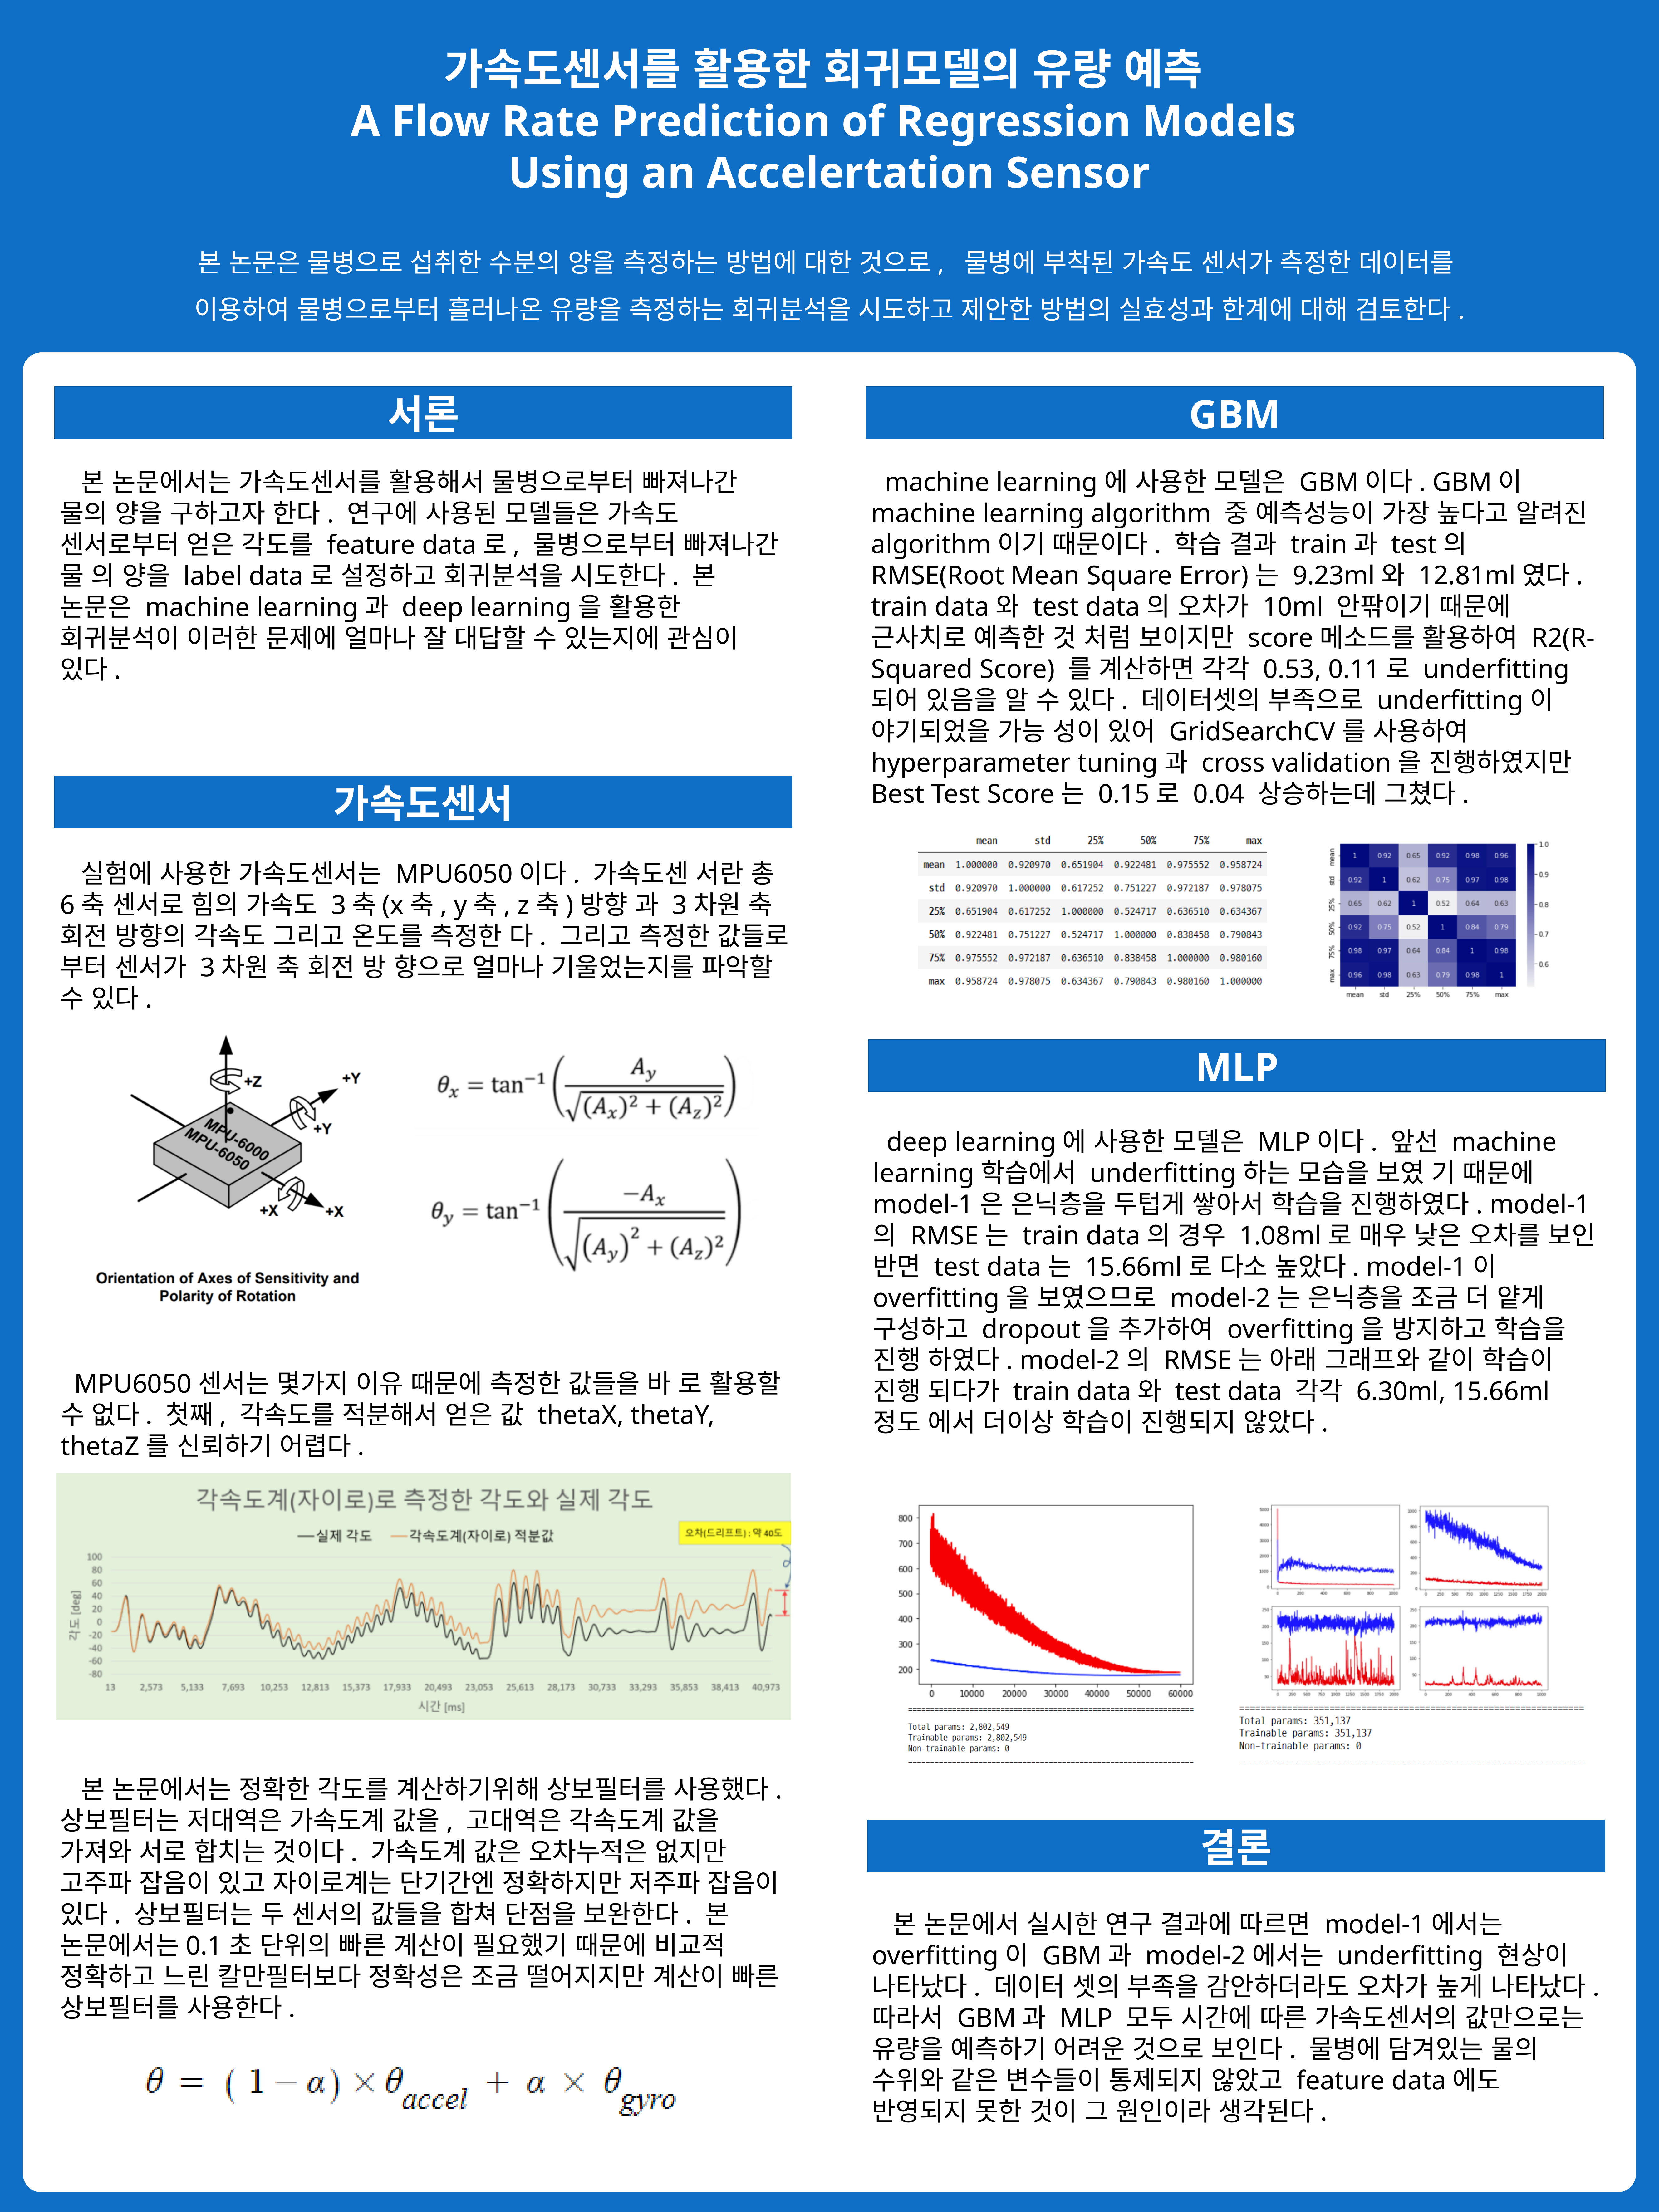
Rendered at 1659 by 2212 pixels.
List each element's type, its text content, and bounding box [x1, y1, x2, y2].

picture [130, 2050, 699, 2156]
picture [56, 1473, 791, 1720]
text_box machine learning에 사용한 모델은 GBM이다. GBM이 machine learning algorithm 중 예측성능이 가장 높다고 알려진 algorithm이기 때문이다. 학습 결과 train과 test의 RMSE(Root Mean Square Error)는 9.23ml와 12.81ml였다. train data와 test data의 오차가 10ml 안팎이기 때문에 근사치로 예측한 것 처럼 보이지만 score메소드를 활용하여 R2(R-Squared Score) 를 계산하면 각각 0.53, 0.11로 underfitting되어 있음을 알 수 있다. 데이터셋의 부족으로 underfitting이 야기되었을 가능 성이 있어 GridSearchCV를 사용하여 hyperparameter tuning과 cross validation을 진행하였지만 Best Test Score는 0.15로 0.04 상승하는데 그쳤다. [866, 463, 1604, 811]
text_box 가속도센서 [54, 776, 792, 828]
text_box 서론 [54, 386, 792, 439]
picture [896, 1500, 1205, 1768]
text_box GBM [866, 386, 1604, 439]
text_box deep learning에 사용한 모델은 MLP이다. 앞선 machine learning학습에서 underfitting하는 모습을 보였 기 때문에 model-1은 은닉층을 두텁게 쌓아서 학습을 진행하였다. model-1의 RMSE는 train data의 경우 1.08ml로 매우 낮은 오차를 보인 반면 test data는 15.66ml로 다소 높았다. model-1이 overfitting을 보였으므로 model-2는 은닉층을 조금 더 얕게 구성하고 dropout을 추가하여 overfitting을 방지하고 학습을 진행 하였다. model-2의 RMSE는 아래 그래프와 같이 학습이 진행 되다가 train data와 test data 각각 6.30ml, 15.66ml 정도 에서 더이상 학습이 진행되지 않았다. [868, 1122, 1606, 1439]
picture [56, 1017, 792, 1321]
picture [908, 830, 1278, 995]
picture [1319, 836, 1555, 1001]
text_box 본 논문에서는 가속도센서를 활용해서 물병으로부터 빠져나간 물의 양을 구하고자 한다. 연구에 사용된 모델들은 가속도 센서로부터 얻은 각도를 feature data로, 물병으로부터 빠져나간 물 의 양을 label data로 설정하고 회귀분석을 시도한다. 본 논문은 machine learning과 deep learning을 활용한 회귀분석이 이러한 문제에 얼마나 잘 대답할 수 있는지에 관심이 있다. [55, 463, 793, 686]
text_box 가속도센서를 활용한 회귀모델의 유량 예측 A Flow Rate Prediction of Regression Models Using an Accelertation Sensor [0, 39, 1659, 199]
text_box 실험에 사용한 가속도센서는 MPU6050이다. 가속도센 서란 총 6축 센서로 힘의 가속도 3축(x축, y축, z축)방향 과 3차원 축 회전 방향의 각속도 그리고 온도를 측정한 다. 그리고 측정한 값들로 부터 센서가 3차원 축 회전 방 향으로 얼마나 기울었는지를 파악할 수 있다. [55, 854, 794, 1015]
text_box 본 논문에서는 정확한 각도를 계산하기위해 상보필터를 사용했다. 상보필터는 저대역은 가속도계 값을, 고대역은 각속도계 값을 가져와 서로 합치는 것이다. 가속도계 값은 오차누적은 없지만 고주파 잡음이 있고 자이로계는 단기간엔 정확하지만 저주파 잡음이 있다. 상보필터는 두 센서의 값들을 합쳐 단점을 보완한다. 본 논문에서는0.1초 단위의 빠른 계산이 필요했기 때문에 비교적 정확하고 느린 칼만필터보다 정확성은 조금 떨어지지만 계산이 빠른 상보필터를 사용한다. [55, 1770, 793, 2025]
text_box 본 논문에서 실시한 연구 결과에 따르면 model-1에서는 overfitting이 GBM과 model-2에서는 underfitting 현상이 나타났다. 데이터 셋의 부족을 감안하더라도 오차가 높게 나타났다. 따라서 GBM과 MLP 모두 시간에 따른 가속도센서의 값만으로는 유량을 예측하기 어려운 것으로 보인다. 물병에 담겨있는 물의 수위와 같은 변수들이 통제되지 않았고 feature data에도 반영되지 못한 것이 그 원인이라 생각된다. [867, 1905, 1605, 2128]
text_box MLP [868, 1039, 1606, 1092]
text_box MPU6050센서는 몇가지 이유 때문에 측정한 값들을 바 로 활용할 수 없다. 첫째, 각속도를 적분해서 얻은 값 thetaX, thetaY, thetaZ를 신뢰하기 어렵다. [56, 1364, 794, 1463]
picture [1234, 1493, 1591, 1768]
text_box 본 논문은 물병으로 섭취한 수분의 양을 측정하는 방법에 대한 것으로, 물병에 부착된 가속도 센서가 측정한 데이터를 이용하여 물병으로부터 흘러나온 유량을 측정하는 회귀분석을 시도하고 제안한 방법의 실효성과 한계에 대해 검토한다. [189, 228, 1470, 326]
text_box 결론 [867, 1820, 1605, 1872]
